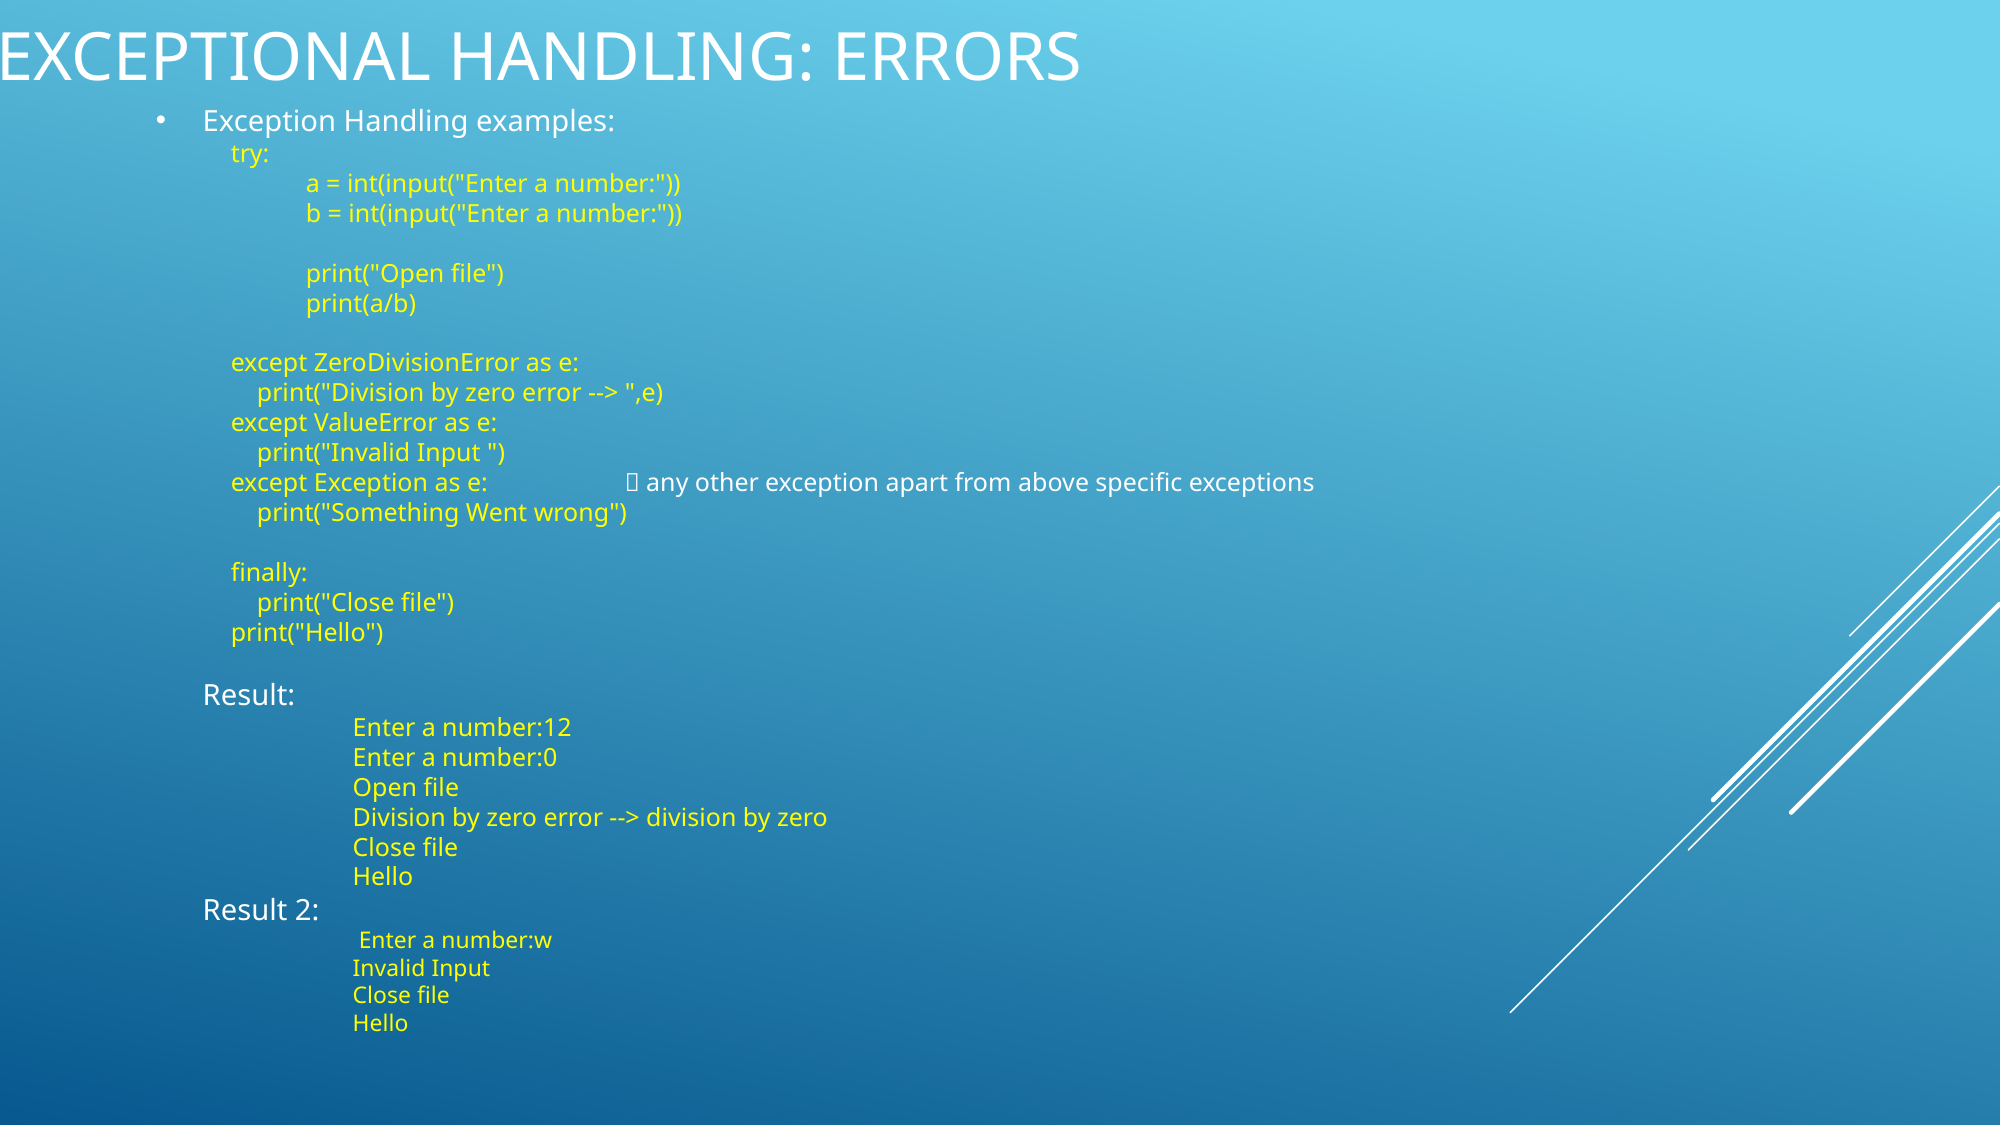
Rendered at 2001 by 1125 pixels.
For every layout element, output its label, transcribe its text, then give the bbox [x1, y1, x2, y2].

text_box Exception Handling examples: try: a = int(input("Enter a number:")) b = int(input("Enter a number:")) print("Open file") print(a/b) except ZeroDivisionError as e: print("Division by zero error --> ",e) except ValueError as e: print("Invalid Input ") except Exception as e:  any other exception apart from above specific exceptions print("Something Went wrong") finally: print("Close file") print("Hello") Result: Enter a number:12 Enter a number:0 Open file Division by zero error --> division by zero Close file Hello Result 2: Enter a number:w Invalid Input Close file Hello [141, 94, 1830, 1043]
text_box Exceptional handling: Errors [0, 15, 2000, 145]
